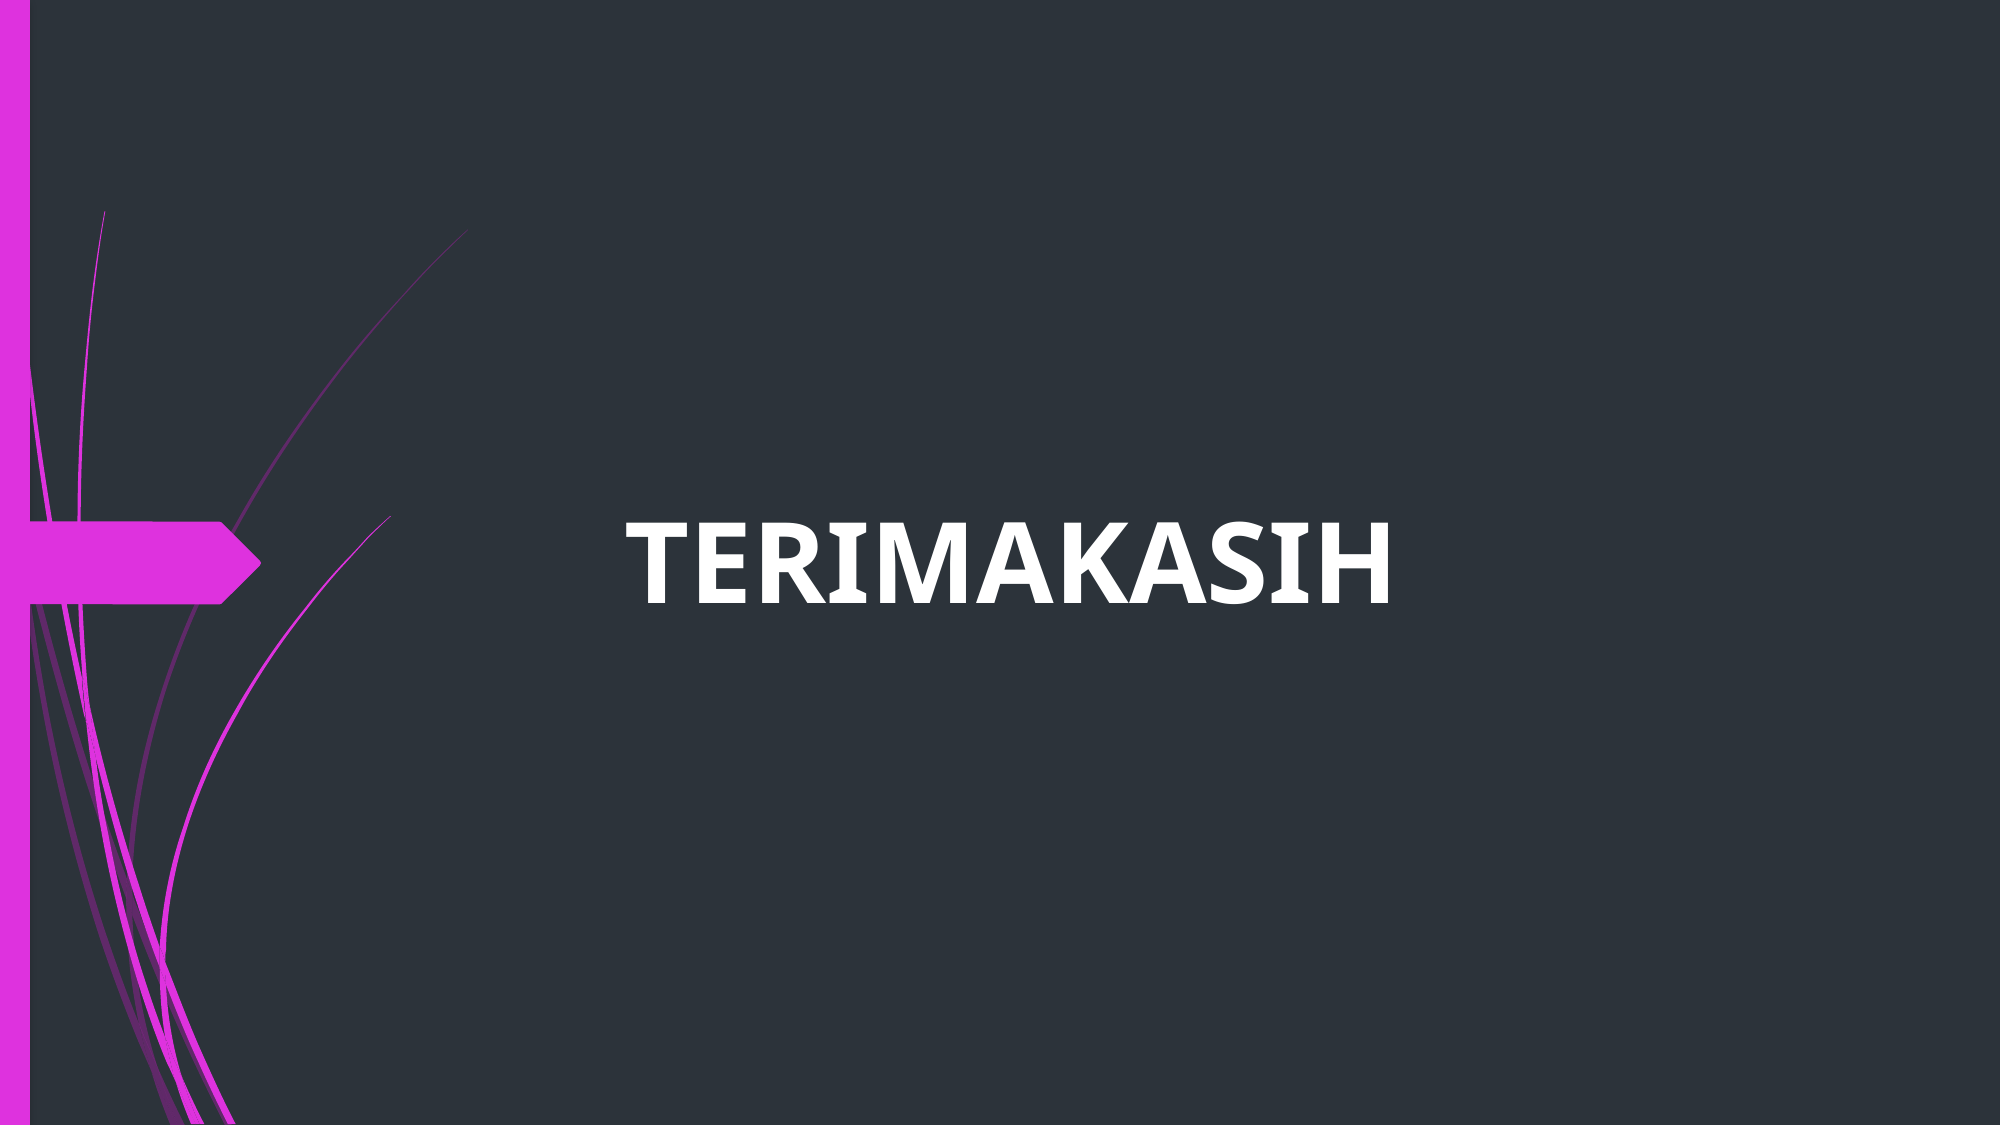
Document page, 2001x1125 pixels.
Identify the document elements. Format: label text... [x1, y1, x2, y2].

title TERIMAKASIH [280, 333, 1744, 634]
